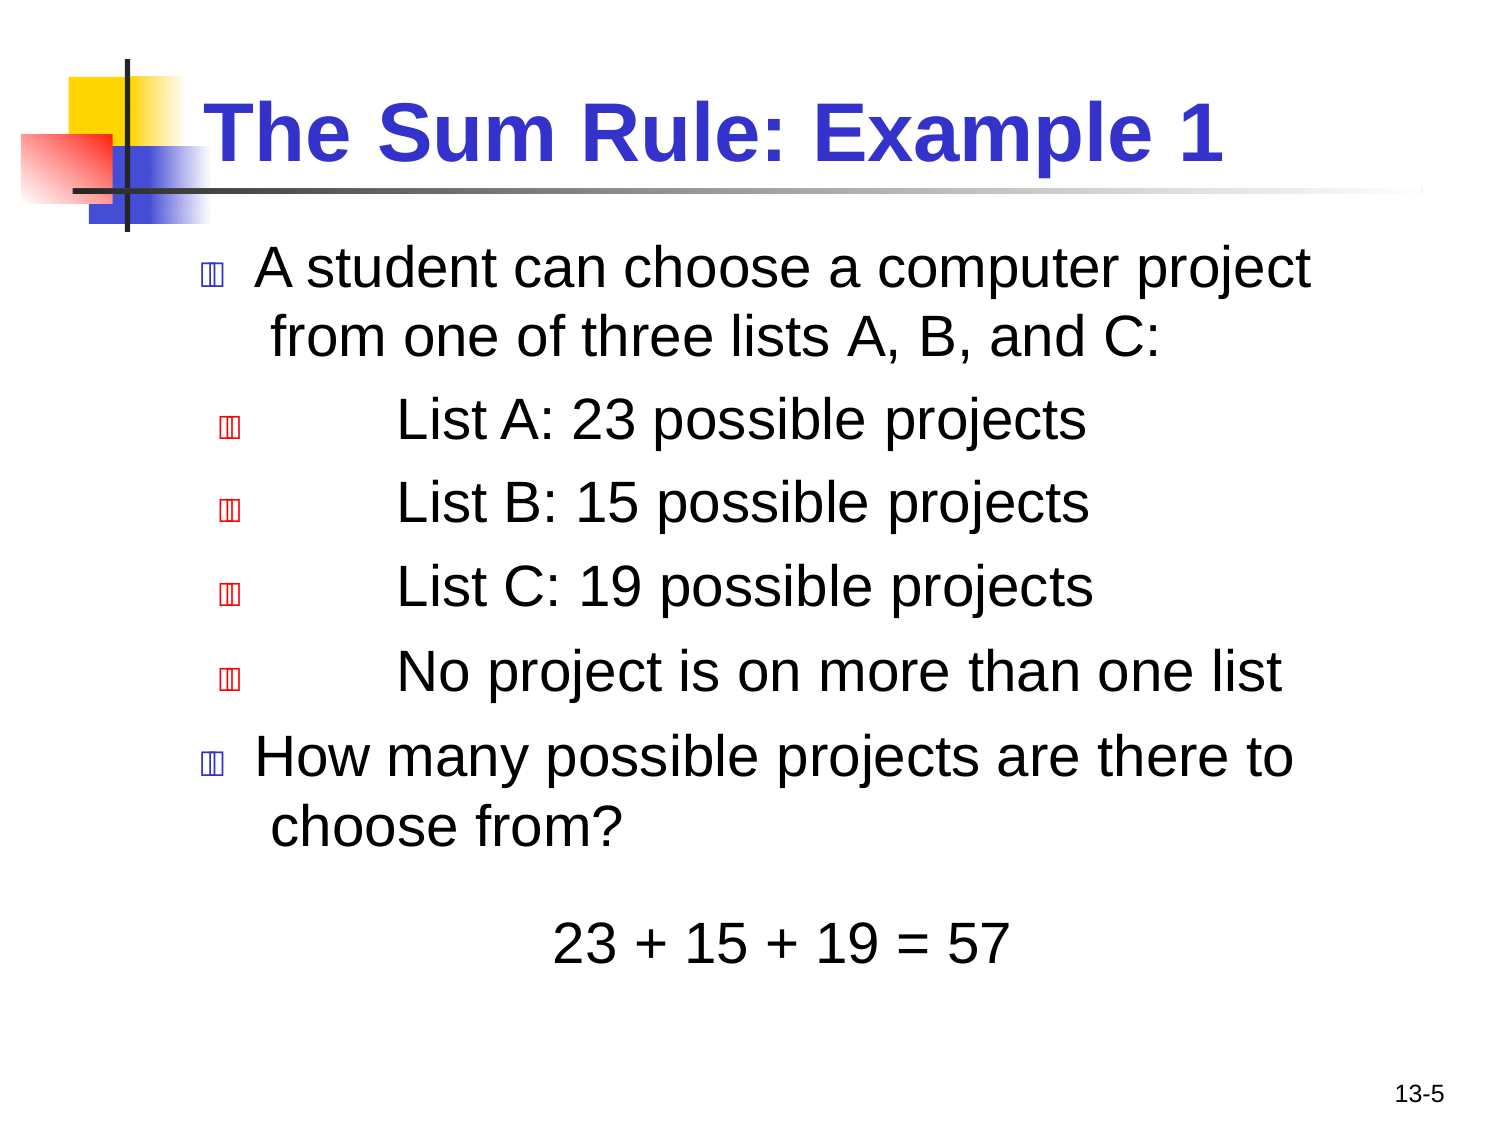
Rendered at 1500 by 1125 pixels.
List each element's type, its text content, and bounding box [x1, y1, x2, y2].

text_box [20, 58, 1423, 233]
slide_number 13-5 [1392, 1078, 1465, 1125]
text_box  A student can choose a computer project from one of three lists A, B, and C:  List A: 23 possible projects  List B: 15 possible projects  List C: 19 possible projects  No project is on more than one list  How many possible projects are there to choose from? 23 + 15 + 19 = 57 [196, 241, 1317, 976]
